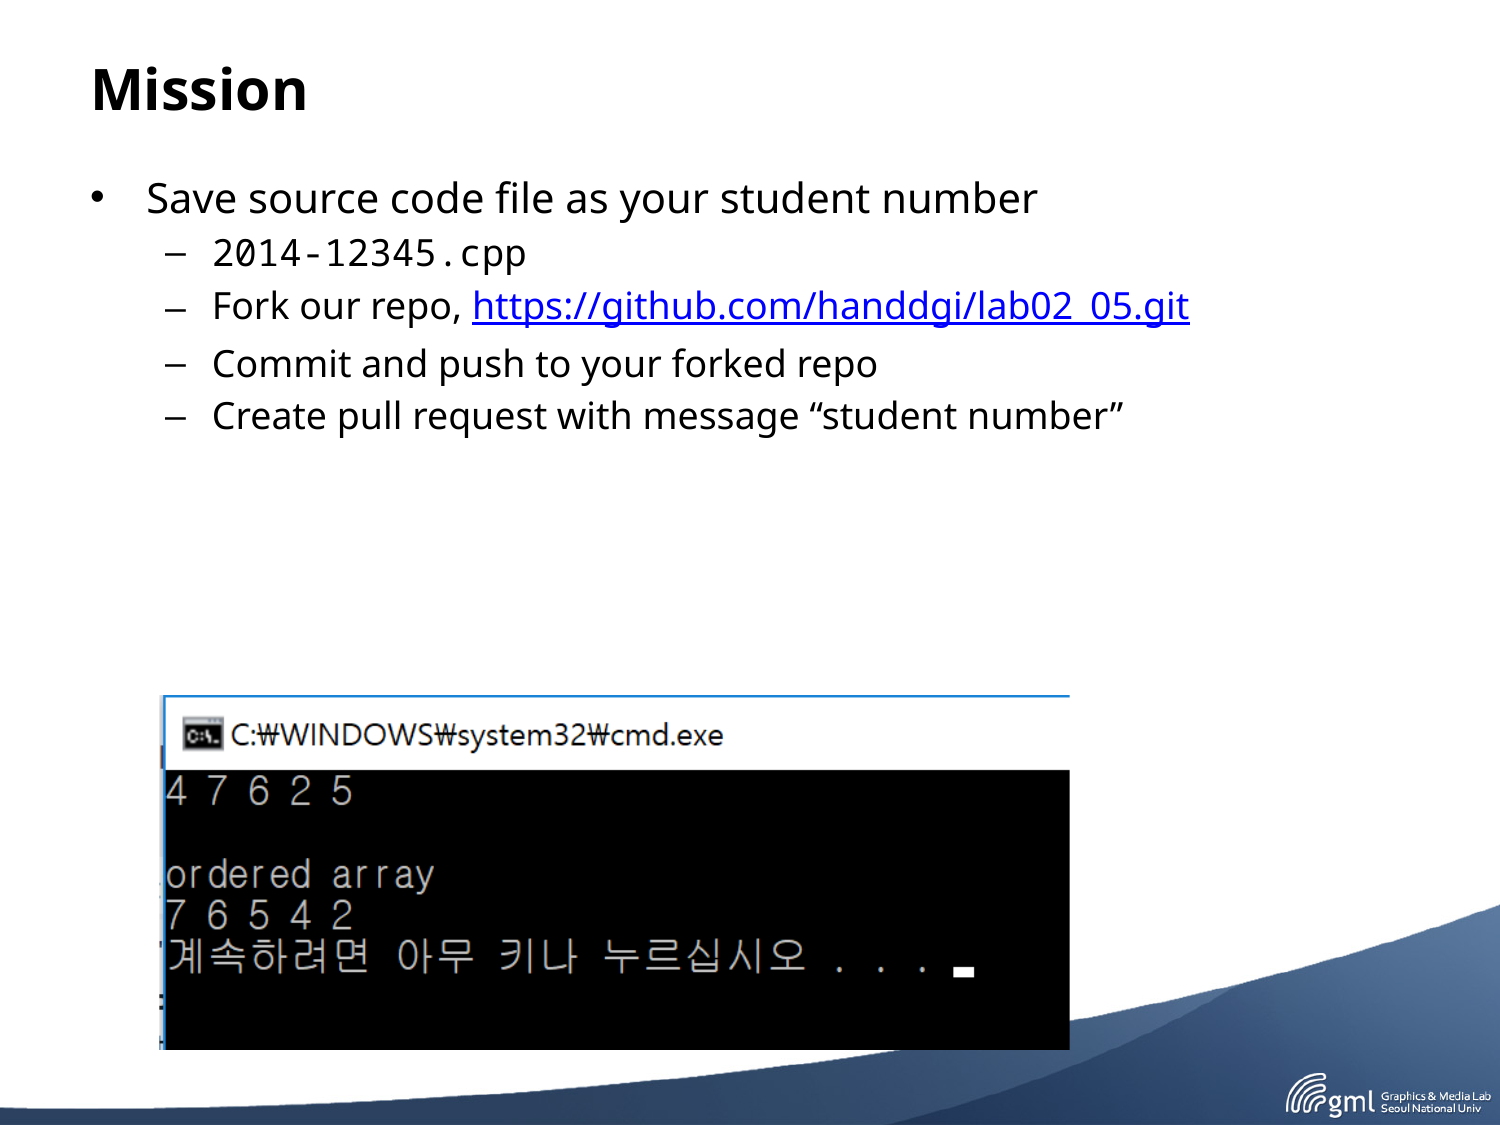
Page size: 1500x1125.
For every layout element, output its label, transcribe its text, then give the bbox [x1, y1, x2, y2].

title Mission [75, 45, 1425, 129]
list Save source code file as your student number 2014-12345.cpp Fork our repo, https://github.com/handdgi/lab02_05.git Commit and push to your forked repo Create pull request with message “student number” [75, 164, 1425, 1008]
picture [0, 0, 1500, 1125]
